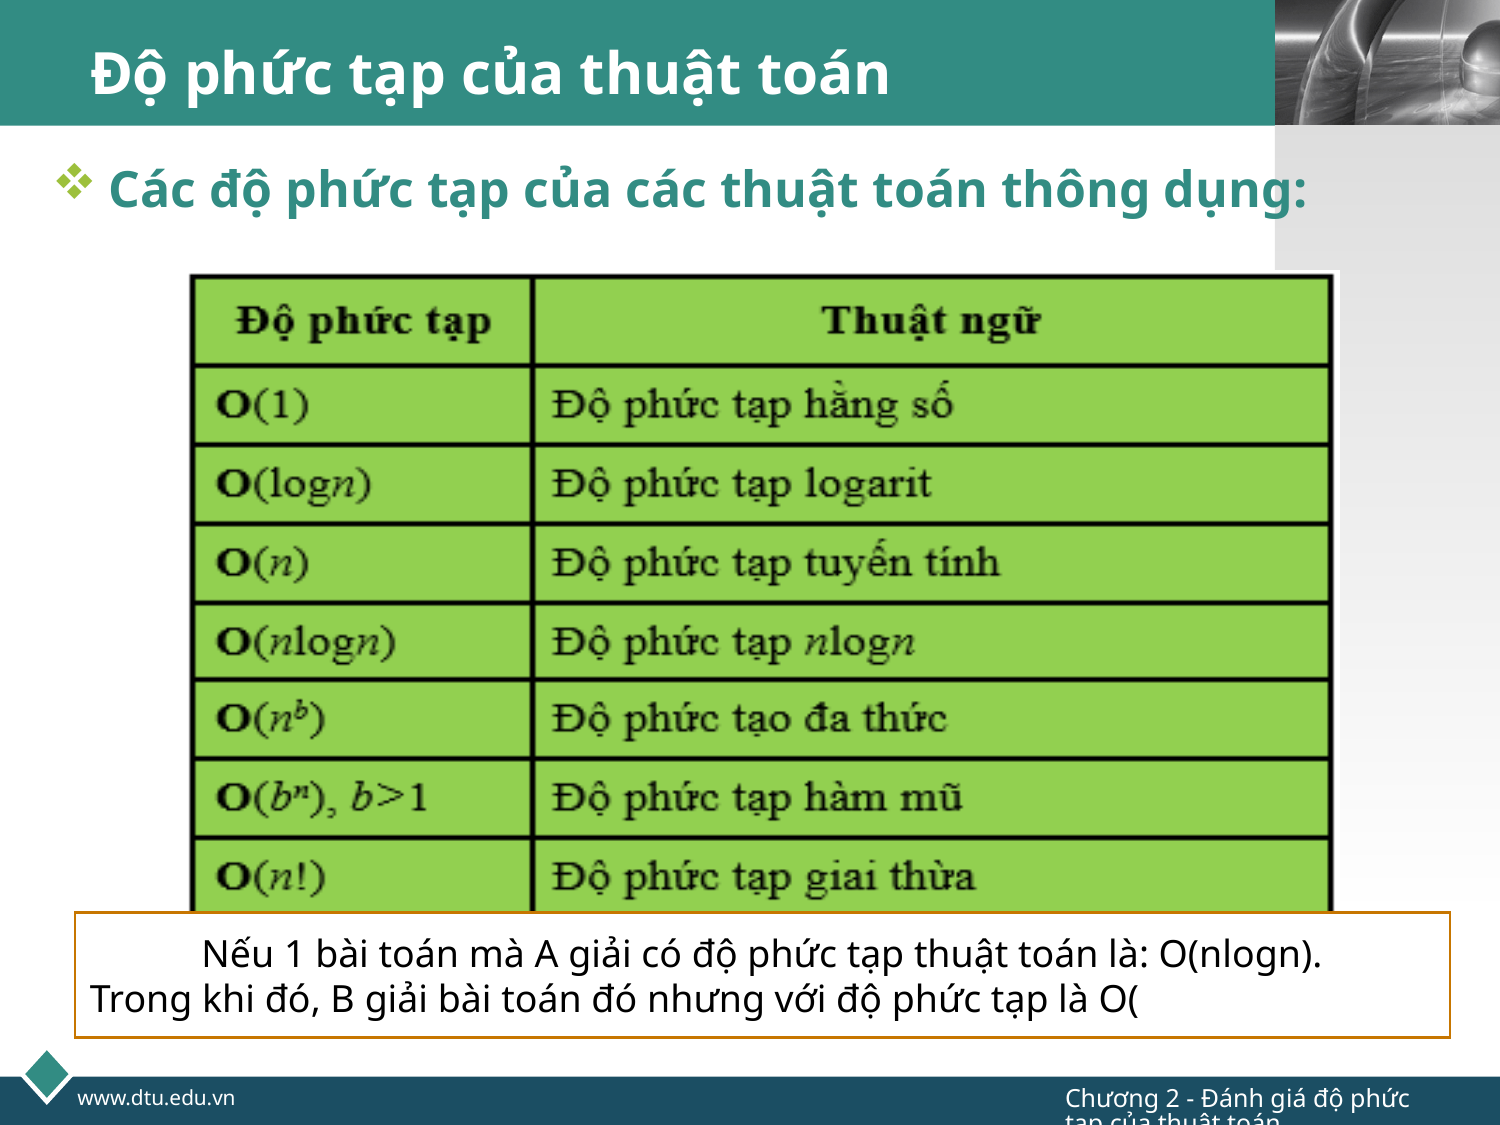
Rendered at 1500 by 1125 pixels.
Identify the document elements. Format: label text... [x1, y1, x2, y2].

slide_number www.dtu.edu.vn [62, 1077, 463, 1113]
list Các độ phức tạp của các thuật toán thông dụng: [37, 149, 1488, 988]
footer Chương 2 - Đánh giá độ phức tạp của thuật toán [1050, 1074, 1438, 1115]
title Độ phức tạp của thuật toán [75, 24, 1425, 118]
picture [1275, 0, 1500, 125]
picture [185, 270, 1340, 925]
